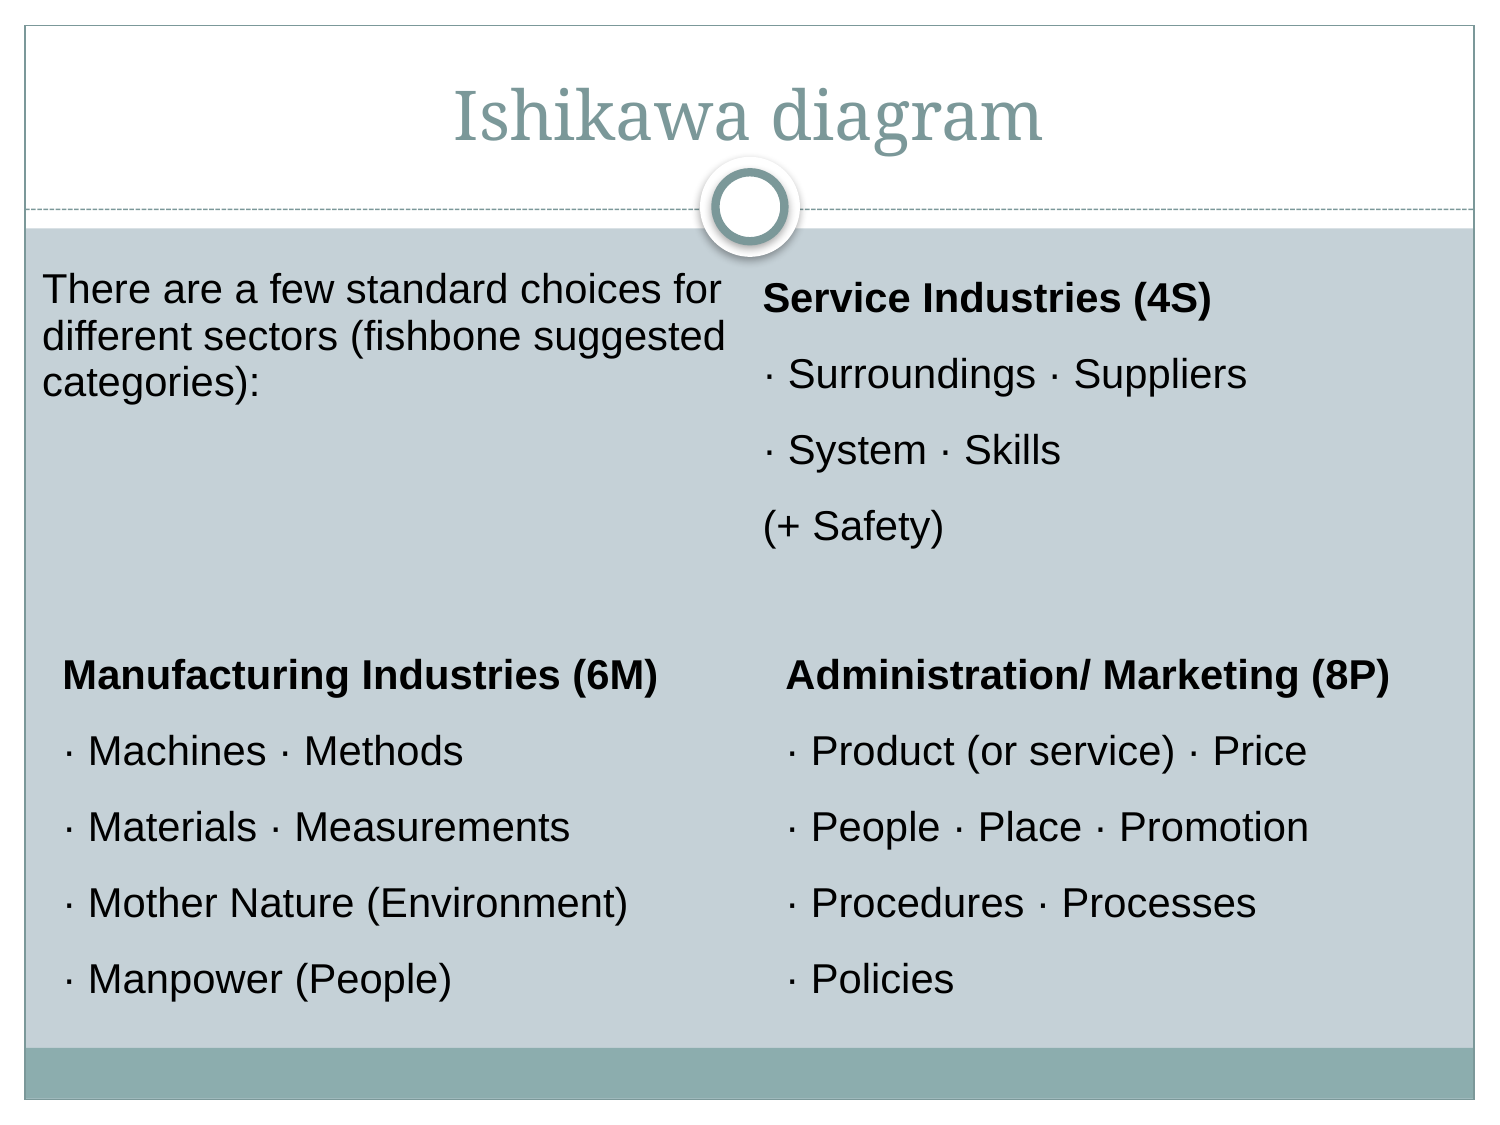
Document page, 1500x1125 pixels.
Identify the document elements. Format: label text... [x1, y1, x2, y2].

text_box Ishikawa diagram [49, 37, 1450, 162]
text_box There are a few standard choices for different sectors (fishbone suggested categories): [42, 262, 769, 653]
text_box Service Industries (4S) · Surroundings · Suppliers · System · Skills (+ Safety) [762, 272, 1489, 649]
text_box Manufacturing Industries (6M) · Machines · Methods · Materials · Measurements · Mother Nature (Environment) · Manpower (People) [62, 649, 789, 1048]
text_box Administration/ Marketing (8P) · Product (or service) · Price · People · Place · Promotion · Procedures · Processes · Policies [789, 649, 1500, 1048]
